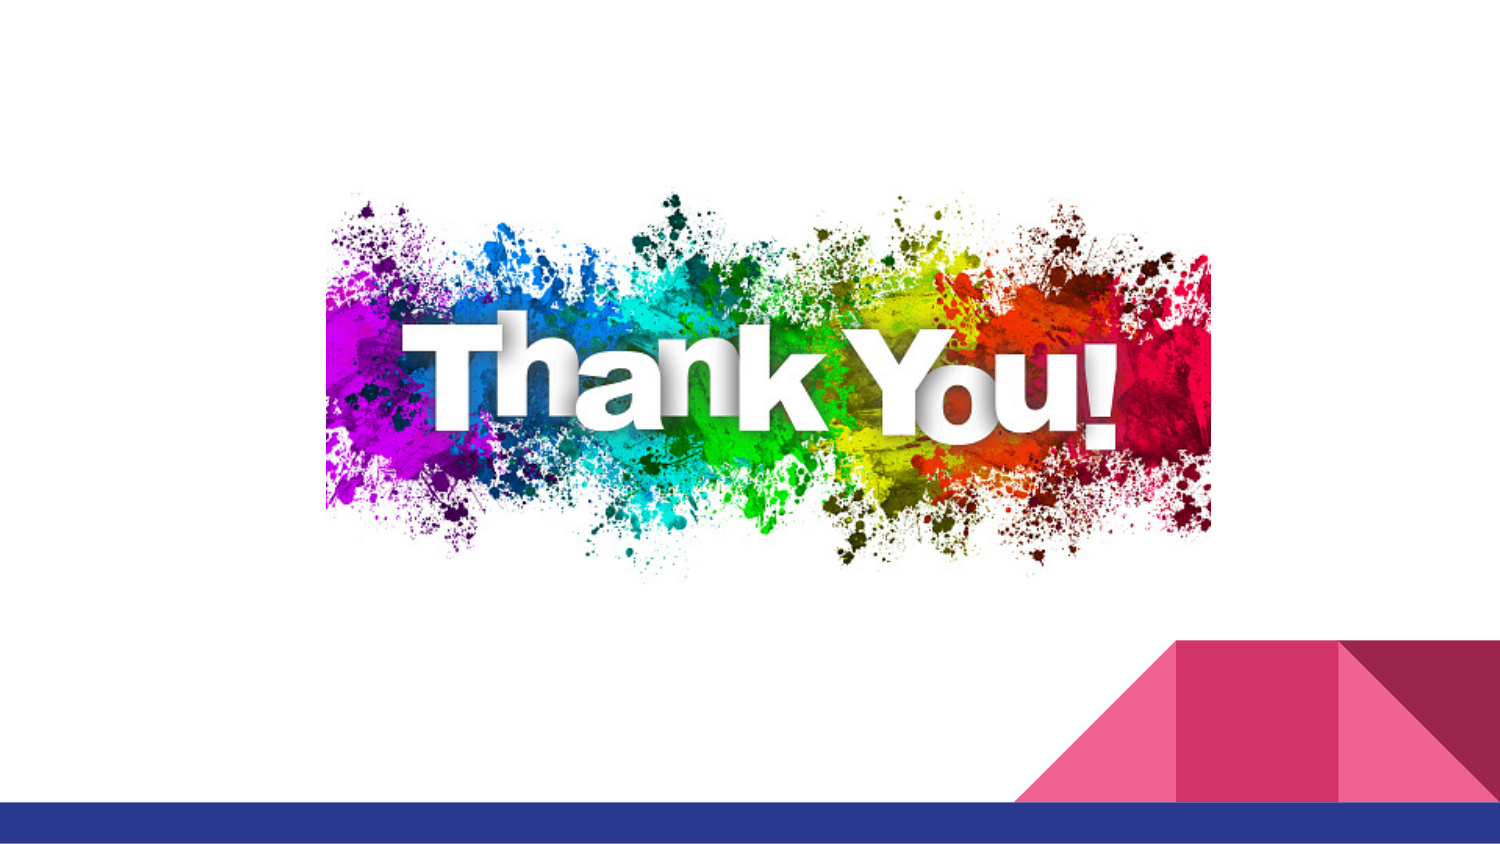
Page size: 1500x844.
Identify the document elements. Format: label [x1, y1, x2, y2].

picture [326, 133, 1212, 611]
